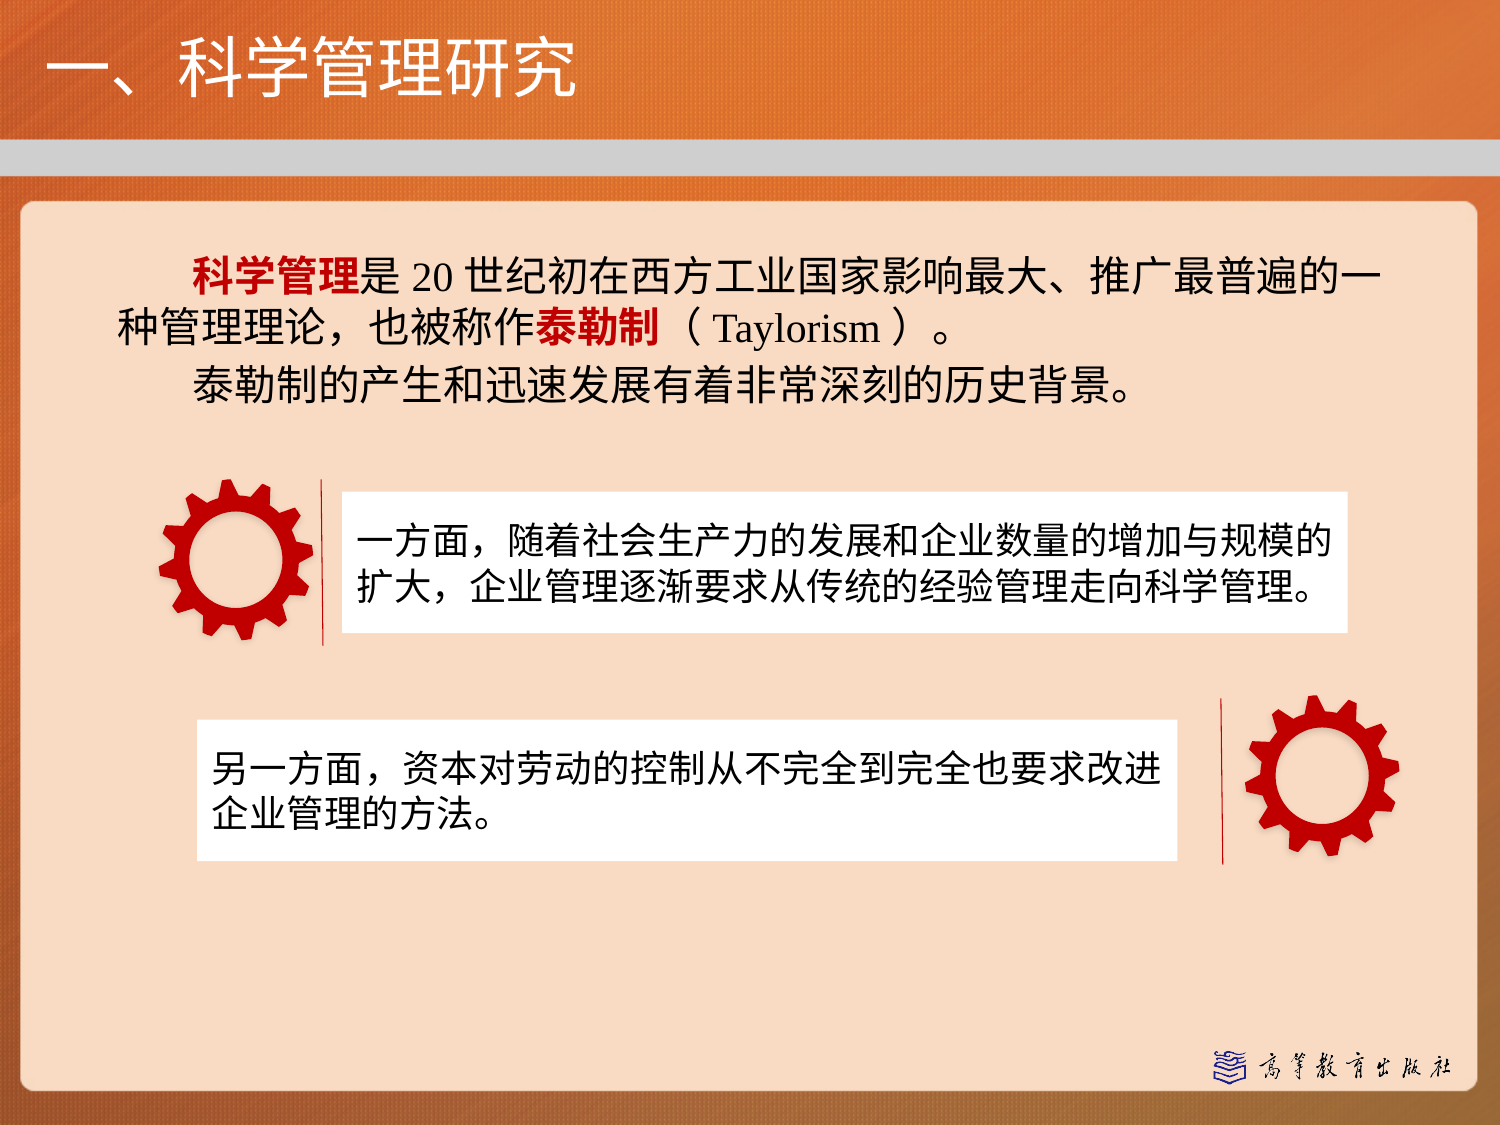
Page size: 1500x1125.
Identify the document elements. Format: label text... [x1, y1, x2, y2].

text_box 一方面，随着社会生产力的发展和企业数量的增加与规模的扩大，企业管理逐渐要求从传统的经验管理走向科学管理。 [341, 491, 1349, 634]
text_box [157, 478, 315, 642]
text_box [1243, 694, 1401, 858]
text_box 另一方面，资本对劳动的控制从不完全到完全也要求改进企业管理的方法。 [196, 719, 1178, 862]
title 一、科学管理研究 [29, 18, 1341, 125]
list 科学管理是20世纪初在西方工业国家影响最大、推广最普遍的一种管理理论，也被称作泰勒制（Taylorism）。 泰勒制的产生和迅速发展有着非常深刻的历史背景。 [103, 242, 1397, 445]
picture [0, 0, 1500, 1125]
